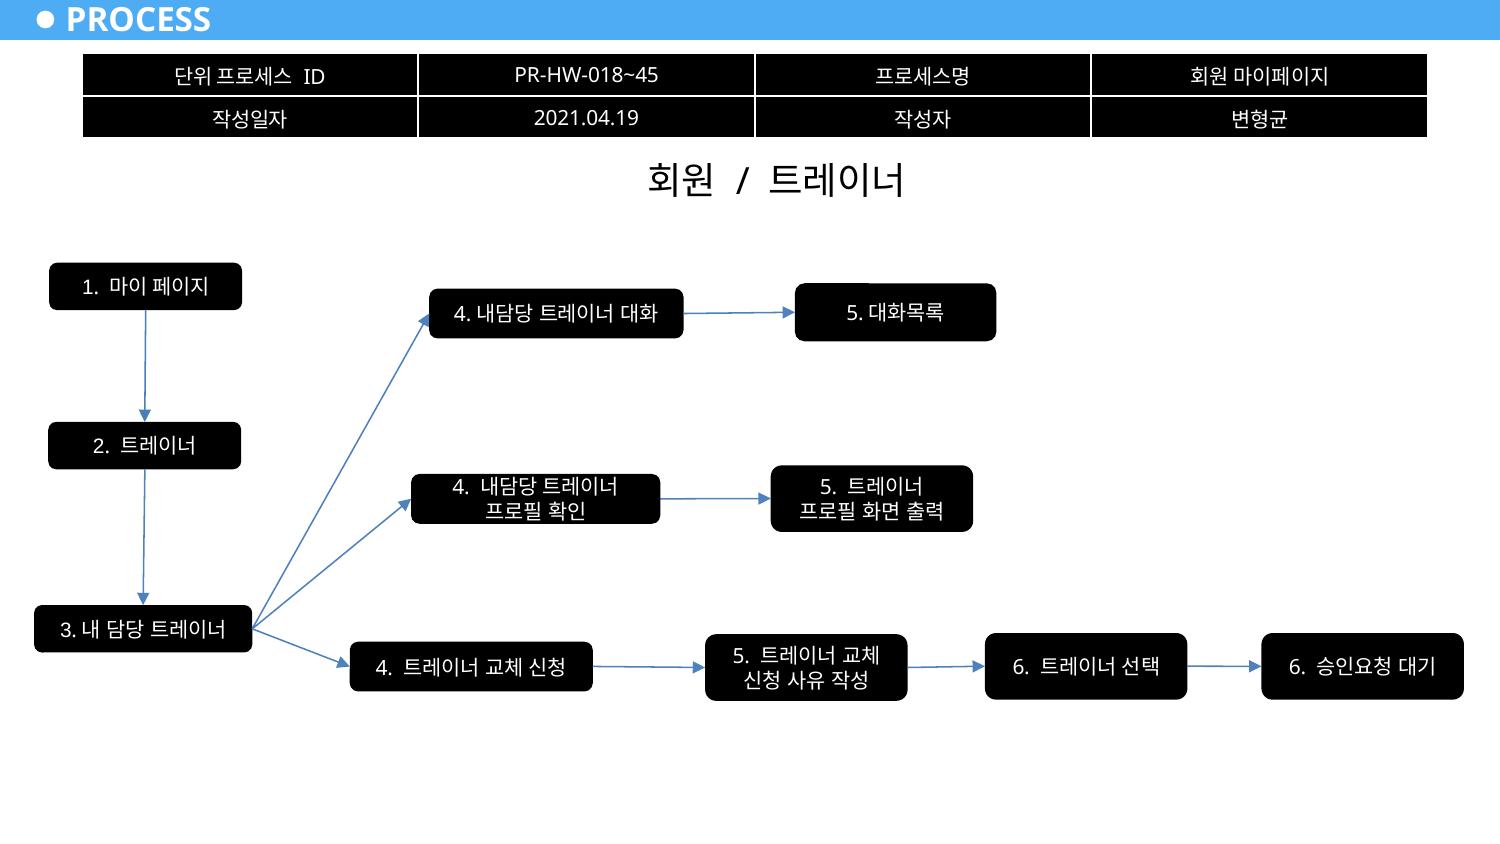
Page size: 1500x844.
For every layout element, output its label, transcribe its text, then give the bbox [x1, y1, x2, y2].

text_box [142, 468, 146, 606]
text_box 6. 승인요청 대기 [1261, 633, 1464, 700]
text_box 2. 트레이너 [48, 421, 242, 470]
text_box 4.내담당 트레이너 대화 [429, 288, 684, 339]
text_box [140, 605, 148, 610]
text_box 4. 트레이너 교체 신청 [349, 641, 593, 692]
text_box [251, 313, 430, 630]
text_box 5.대화목록 [794, 283, 997, 342]
text_box 5. 트레이너 프로필 화면 출력 [770, 465, 974, 532]
title PROCESS [52, 0, 236, 43]
table_cell 작성자 [756, 97, 1090, 137]
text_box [251, 498, 412, 630]
table_cell 2021.04.19 [419, 97, 754, 137]
text_box 6. 트레이너 선택 [984, 633, 1188, 700]
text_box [251, 628, 351, 667]
text_box 1. 마이 페이지 [49, 262, 243, 311]
table_header PR-HW-018~45 [419, 54, 754, 95]
table_header 단위 프로세스 ID [83, 54, 417, 95]
text_box 3.내 담당 트레이너 [34, 605, 246, 653]
table_cell 변형균 [1092, 97, 1427, 137]
table_cell 작성일자 [83, 97, 417, 137]
text_box 회원 / 트레이너 [632, 148, 943, 210]
table_header 회원 마이페이지 [1092, 54, 1427, 95]
table_header 프로세스명 [756, 54, 1090, 95]
text_box 4. 내담당 트레이너 프로필 확인 [435, 473, 661, 524]
text_box 5. 트레이너 교체 신청 사유 작성 [705, 634, 908, 701]
